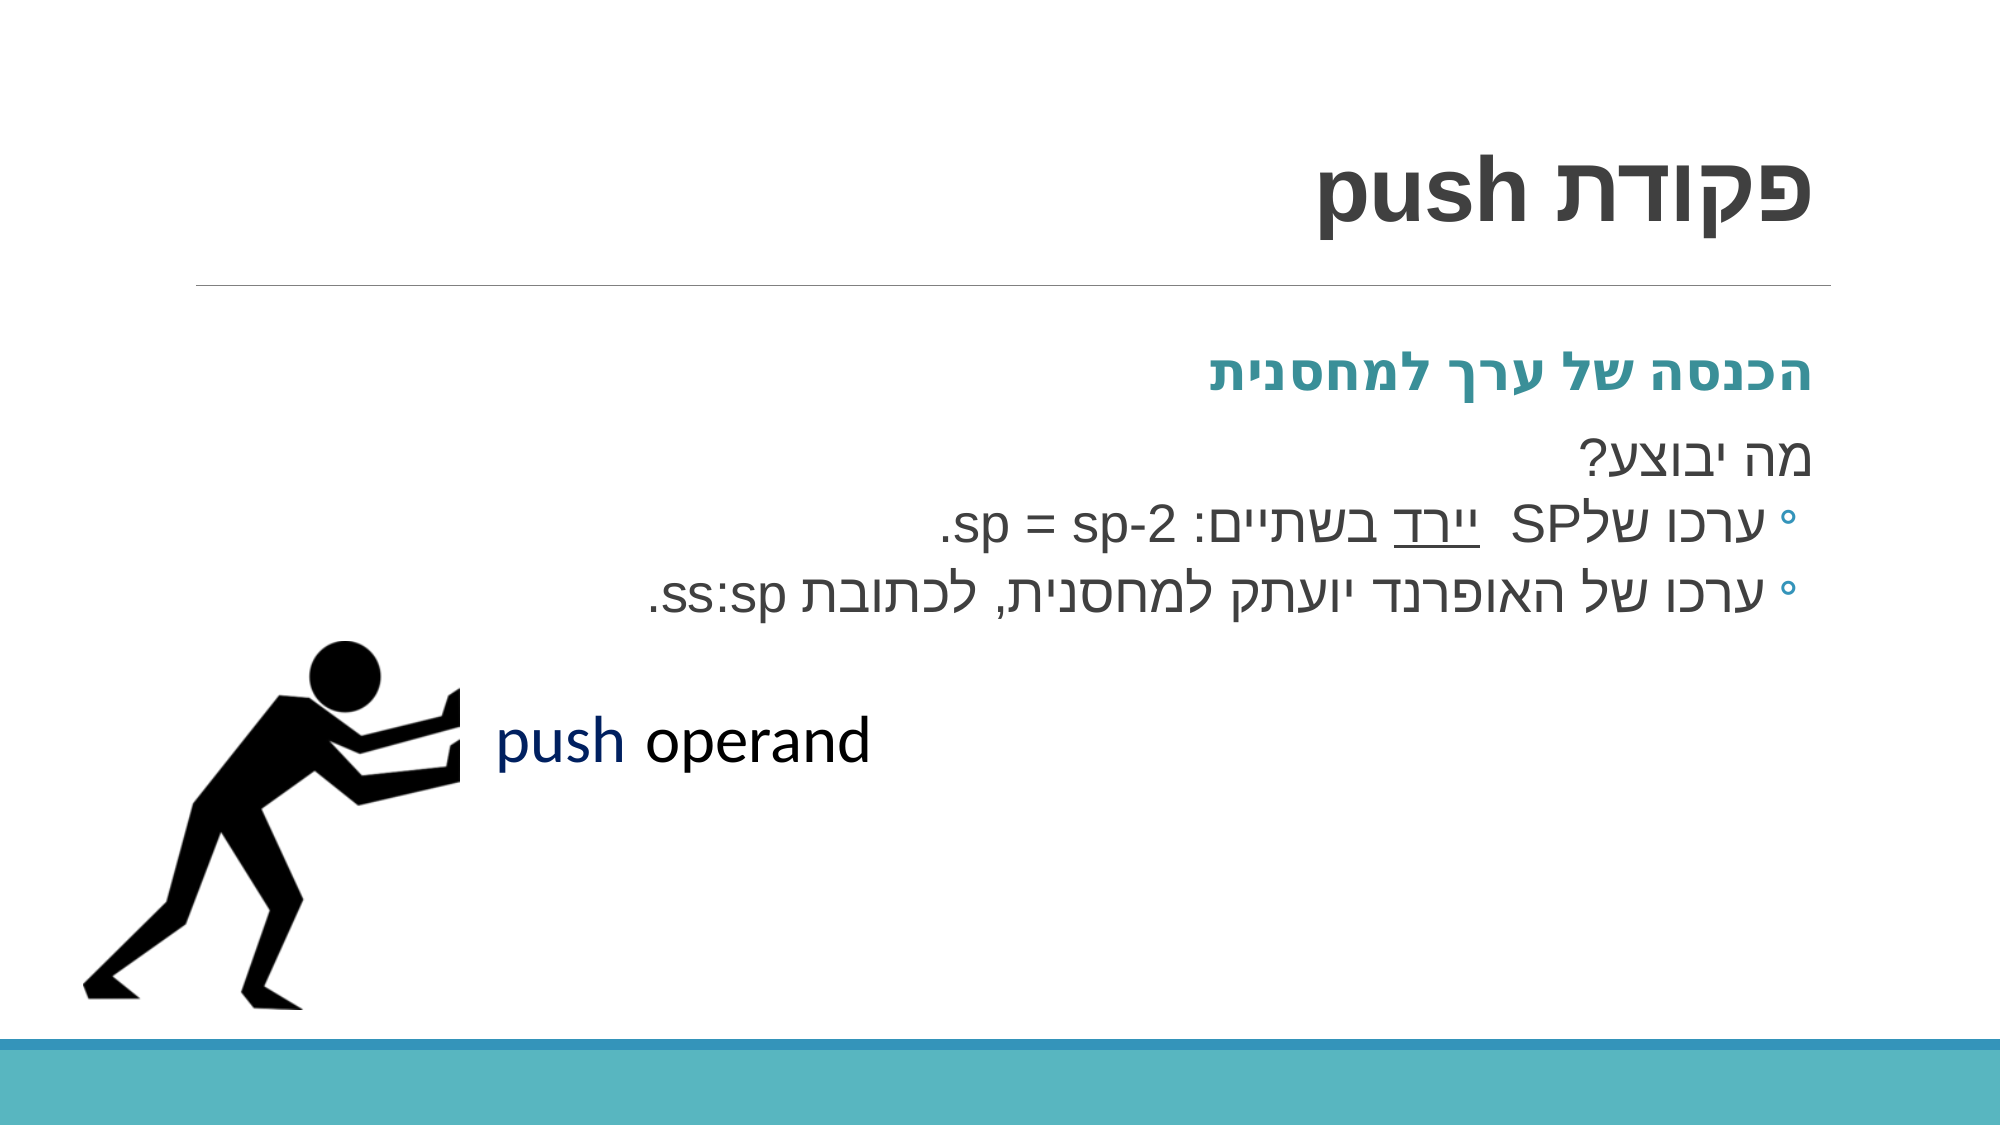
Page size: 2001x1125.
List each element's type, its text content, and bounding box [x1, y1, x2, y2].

picture [83, 641, 461, 1010]
text_box push operand [480, 688, 978, 783]
list הכנסה של ערך למחסנית מה יבוצע? ערכו שלSP יירד בשתיים: sp = sp-2. ערכו של האופרנד יועתק למחסנית, לכתובת ss:sp. [638, 336, 1830, 670]
title פקודת push [1069, 112, 1830, 248]
